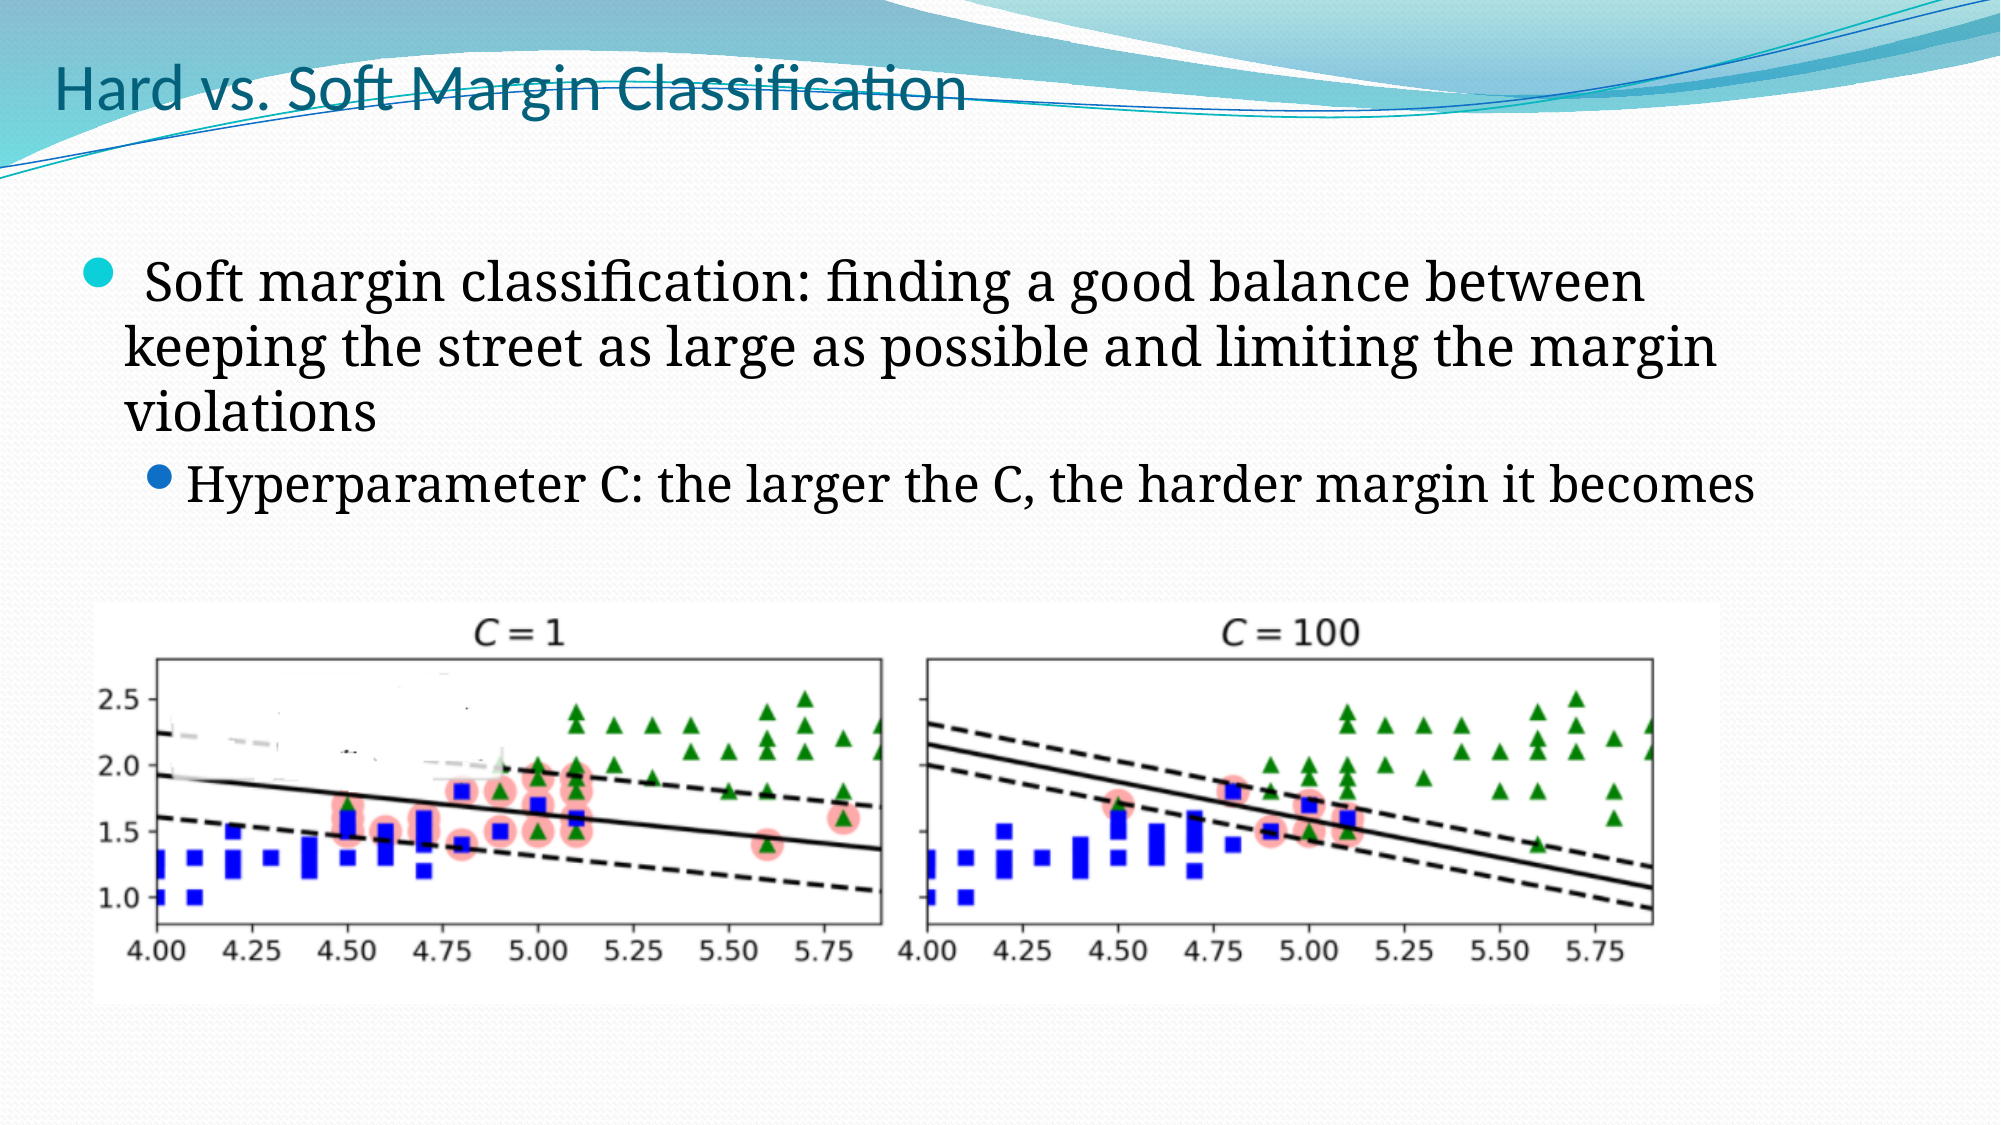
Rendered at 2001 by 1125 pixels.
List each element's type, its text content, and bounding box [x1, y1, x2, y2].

table_cell 0.085783 [1720, 605, 1727, 884]
list Soft margin classification: finding a good balance between keeping the street as large as possible and limiting the margin violations Hyperparameter C: the larger the C, the harder margin it becomes [64, 163, 1865, 884]
table_cell 0.085783 [89, 607, 93, 884]
title Hard vs. Soft Margin Classification [54, 23, 1855, 124]
picture [93, 602, 1720, 1004]
